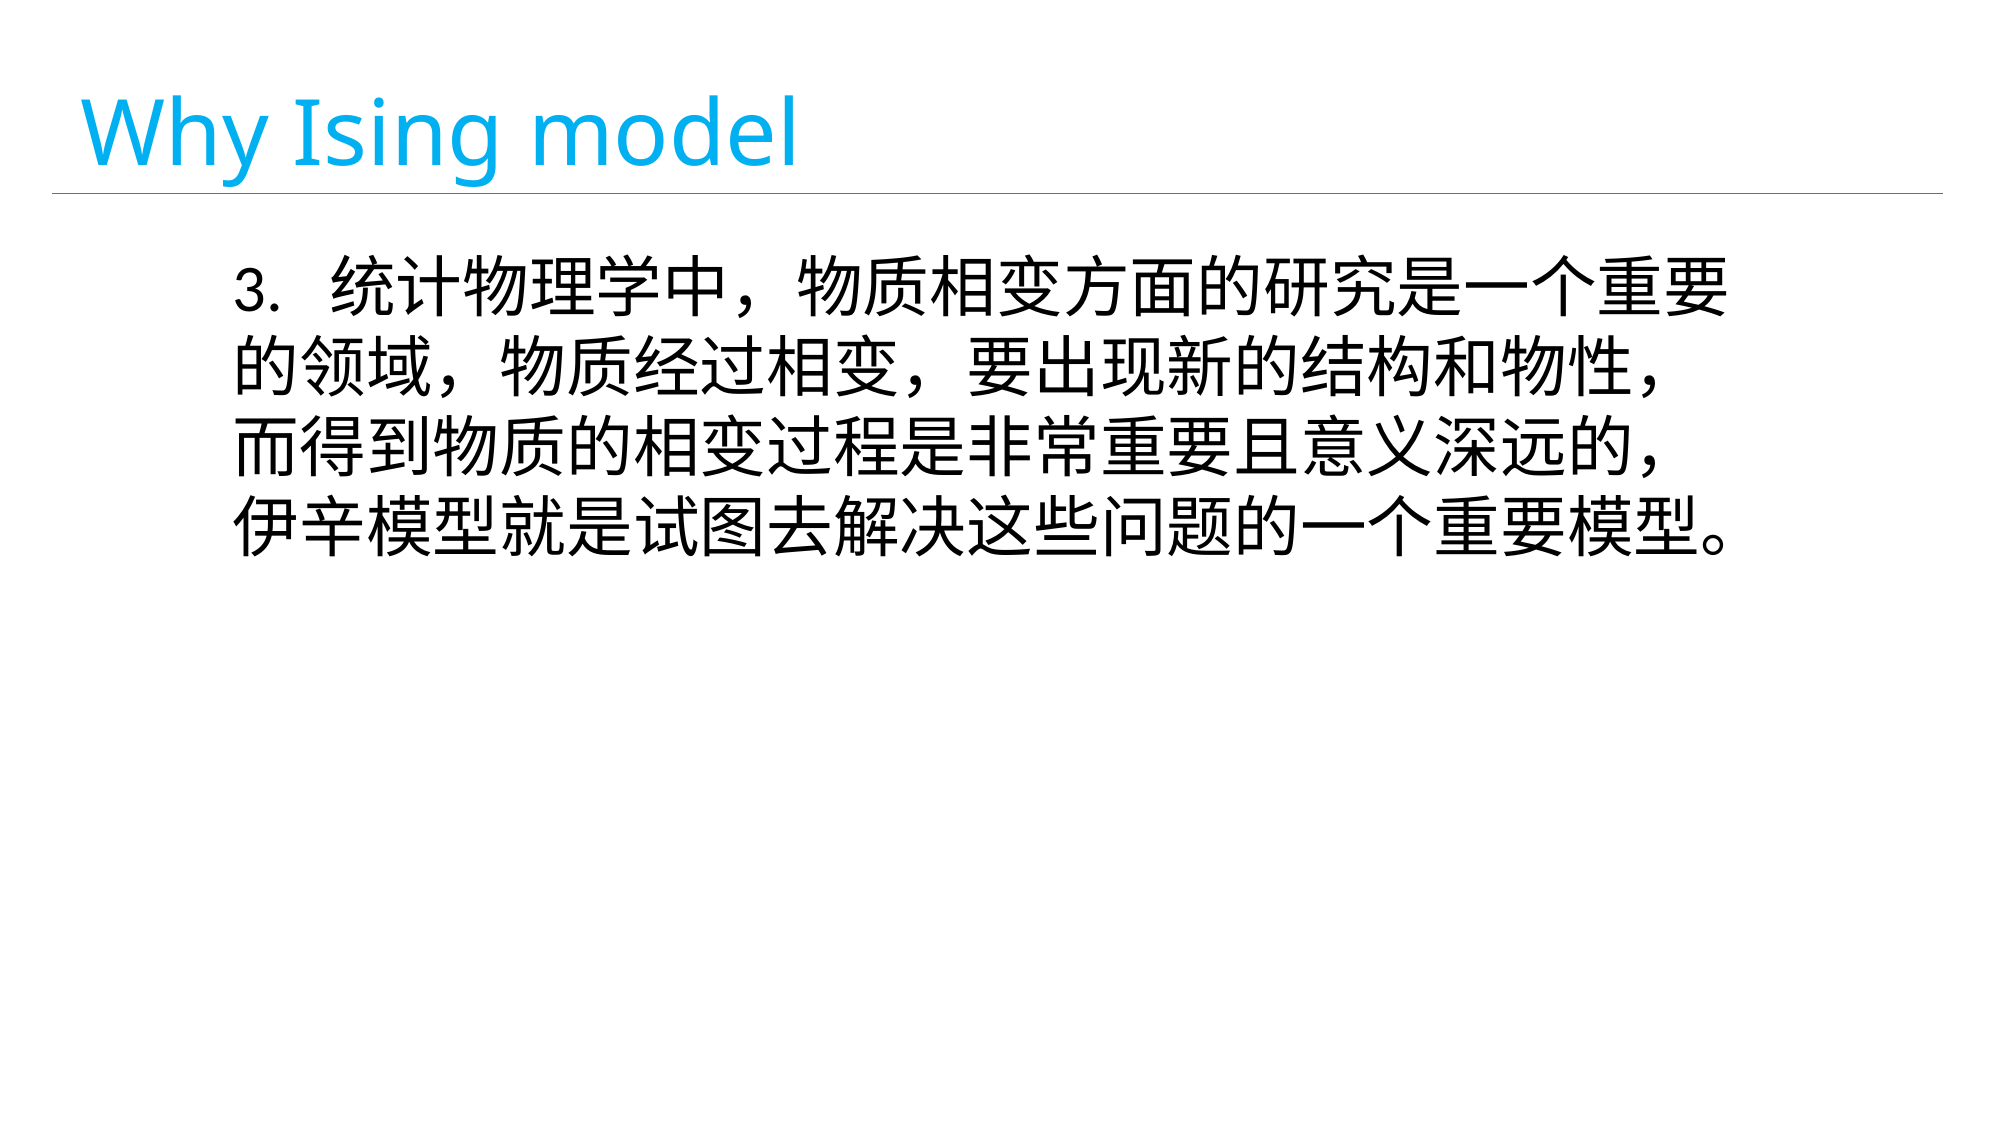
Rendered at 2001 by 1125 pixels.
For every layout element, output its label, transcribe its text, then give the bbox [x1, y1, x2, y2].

text_box 3. 统计物理学中，物质相变方面的研究是一个重要的领域，物质经过相变，要出现新的结构和物性，而得到物质的相变过程是非常重要且意义深远的，伊辛模型就是试图去解决这些问题的一个重要模型。 [218, 237, 1752, 732]
text_box Why Ising model [65, 66, 1775, 191]
